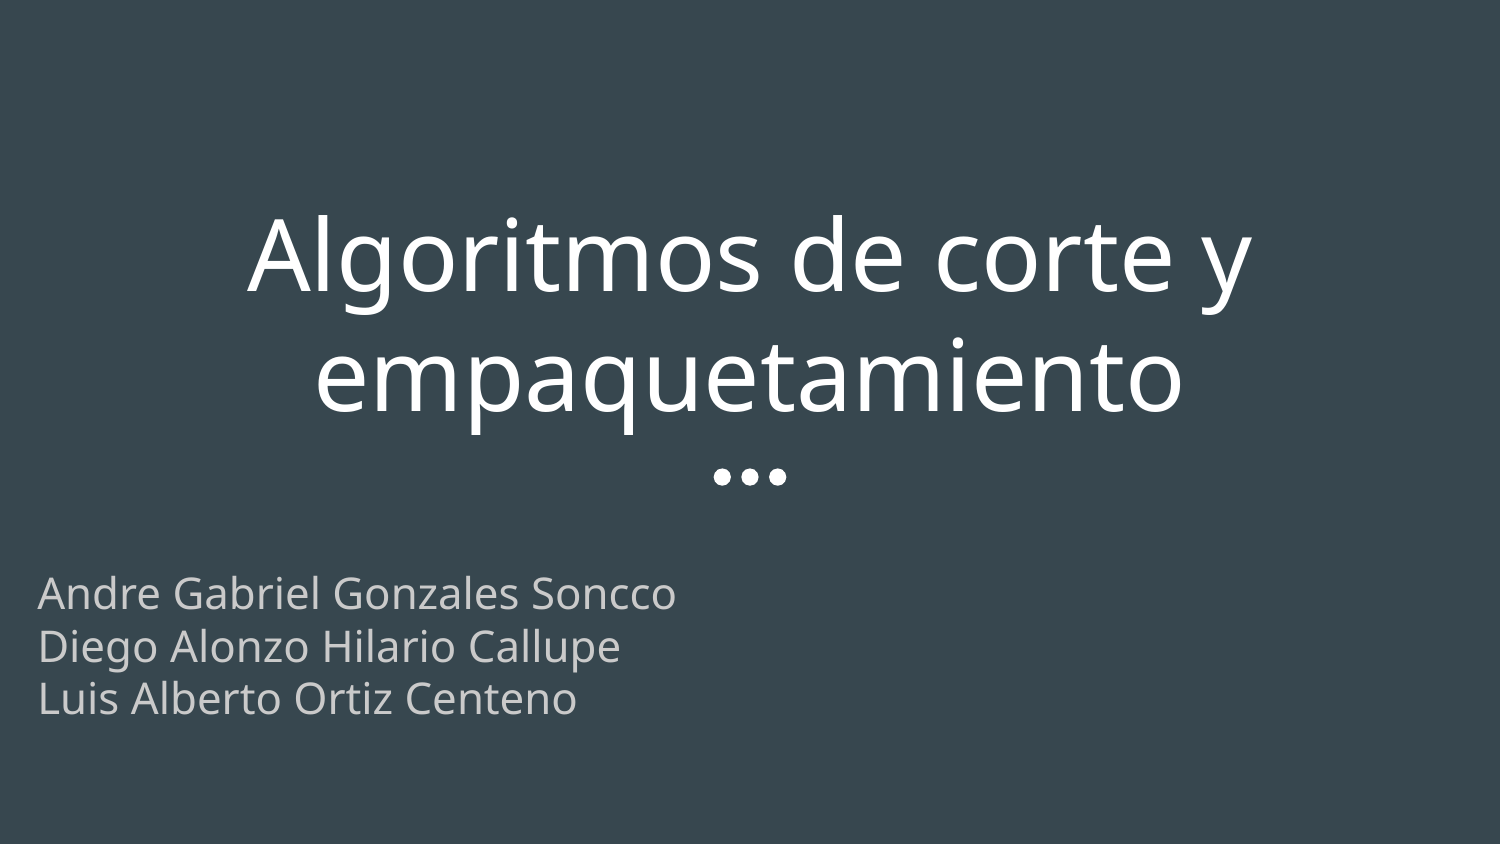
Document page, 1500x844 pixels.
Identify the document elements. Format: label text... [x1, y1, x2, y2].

subtitle Andre Gabriel Gonzales Soncco Diego Alonzo Hilario Callupe Luis Alberto Ortiz Centeno [22, 551, 828, 736]
title Algoritmos de corte y empaquetamiento [110, 162, 1390, 447]
